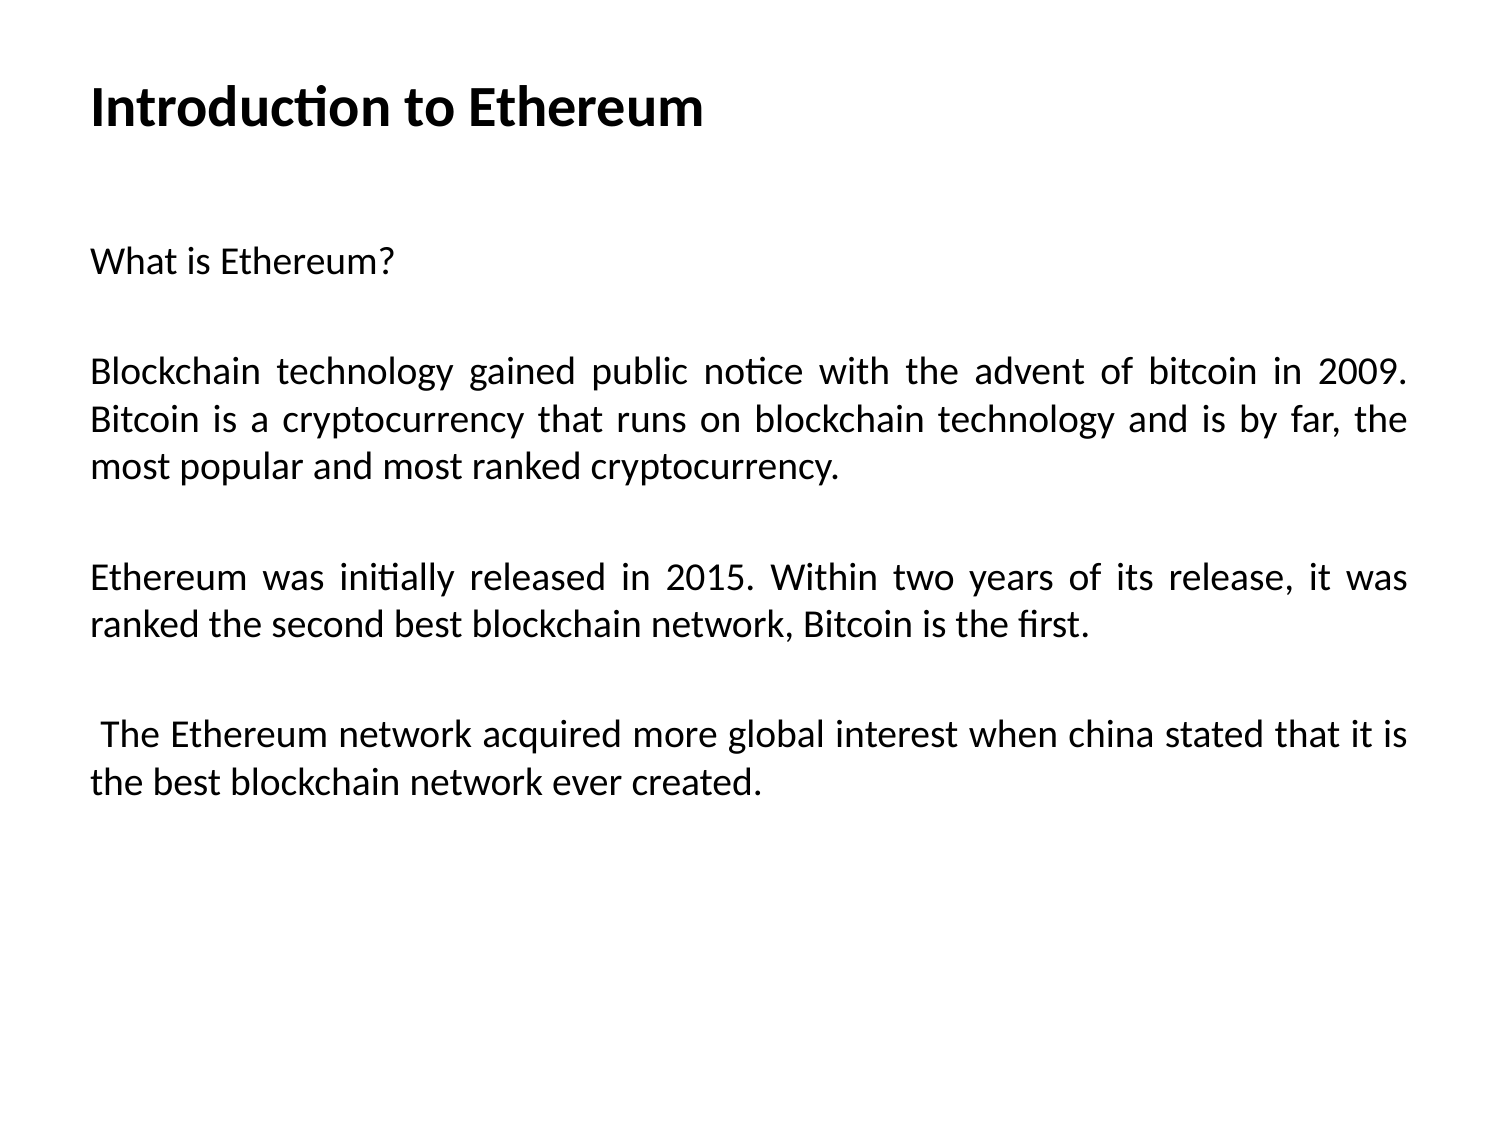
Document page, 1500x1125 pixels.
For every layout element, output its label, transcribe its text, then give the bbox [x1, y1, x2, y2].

list What is Ethereum? Blockchain technology gained public notice with the advent of bitcoin in 2009. Bitcoin is a cryptocurrency that runs on blockchain technology and is by far, the most popular and most ranked cryptocurrency. Ethereum was initially released in 2015. Within two years of its release, it was ranked the second best blockchain network, Bitcoin is the first. The Ethereum network acquired more global interest when china stated that it is the best blockchain network ever created. [75, 227, 1425, 1059]
title Introduction to Ethereum [75, 9, 1425, 198]
